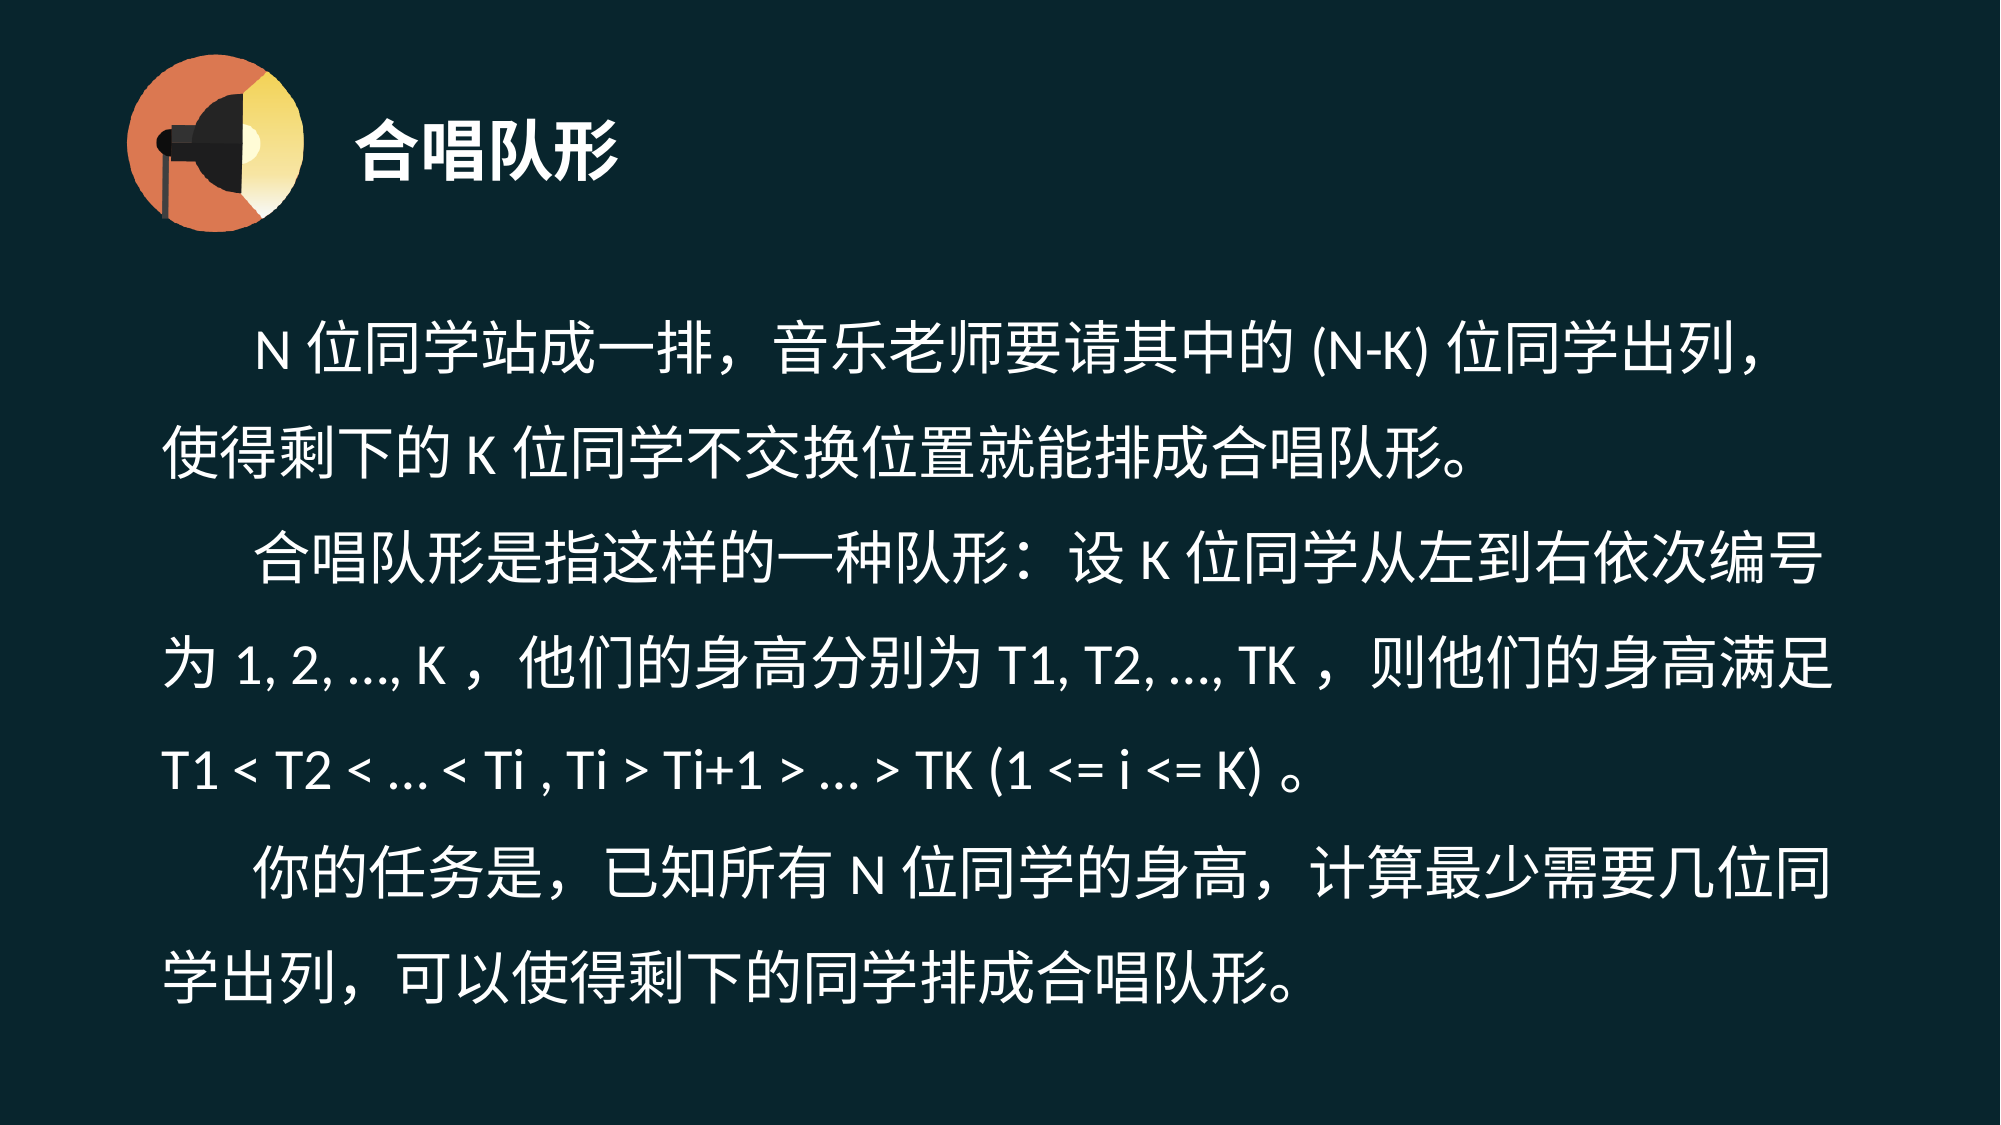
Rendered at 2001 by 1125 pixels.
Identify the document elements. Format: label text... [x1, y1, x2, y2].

text_box N位同学站成一排，音乐老师要请其中的(N-K)位同学出列，使得剩下的K位同学不交换位置就能排成合唱队形。 合唱队形是指这样的一种队形：设K位同学从左到右依次编号为1, 2, …, K，他们的身高分别为T1, T2, …, TK，则他们的身高满足T1 < T2 < … < Ti , Ti > Ti+1 > … > TK (1 <= i <= K)。 你的任务是，已知所有N位同学的身高，计算最少需要几位同学出列，可以使得剩下的同学排成合唱队形。 [146, 268, 1859, 1019]
picture [126, 54, 304, 232]
title 合唱队形 [338, 90, 1532, 209]
